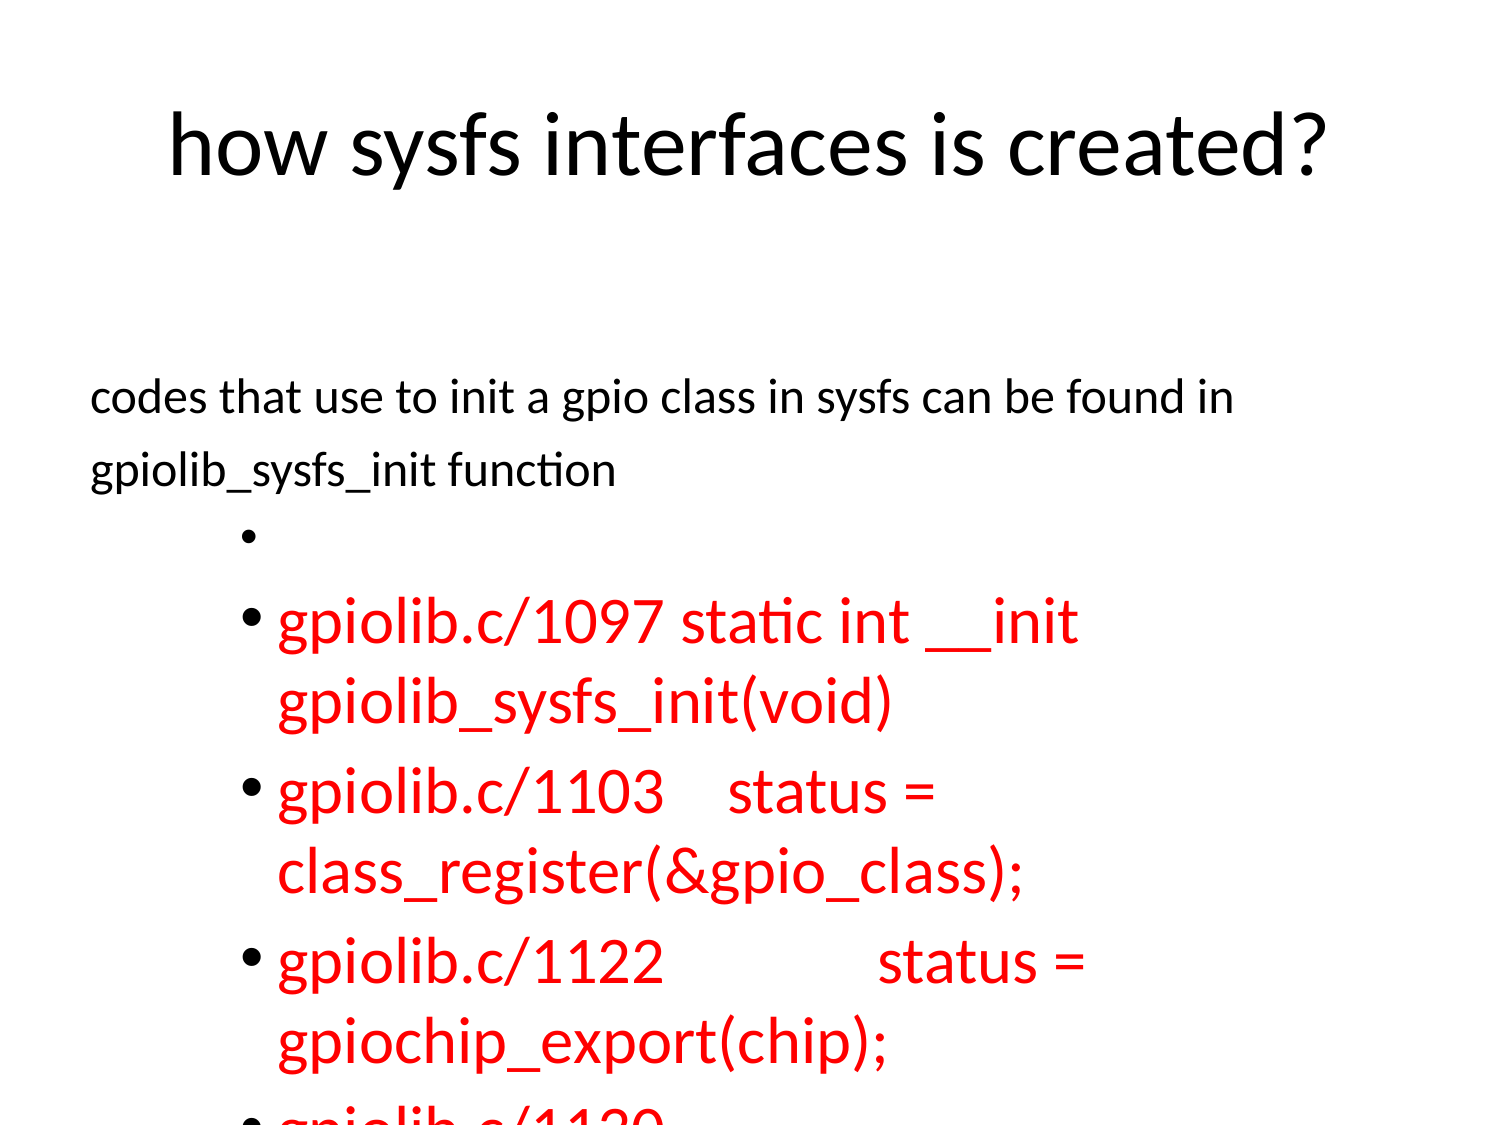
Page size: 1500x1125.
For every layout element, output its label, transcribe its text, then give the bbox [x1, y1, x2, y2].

title how sysfs interfaces is created? [75, 45, 1425, 233]
list codes that use to init a gpio class in sysfs can be found in gpiolib_sysfs_init function gpiolib.c/1097 static int __init gpiolib_sysfs_init(void) gpiolib.c/1103 status = class_register(&gpio_class); gpiolib.c/1122 status = gpiochip_export(chip); gpiolib.c/1130 postcore_initcall(gpiolib_sysfs_init); "class_register" function is called in "gpiolib_sysfs_init" to register gpio class under /sys/class/gpio "gpiochip_export" function is called in "gpiolib_sysfs_init" to create the class attributes of "export" and "unexport" which coresponds to two readonly files under /sys/class/gpio [75, 262, 1425, 1005]
